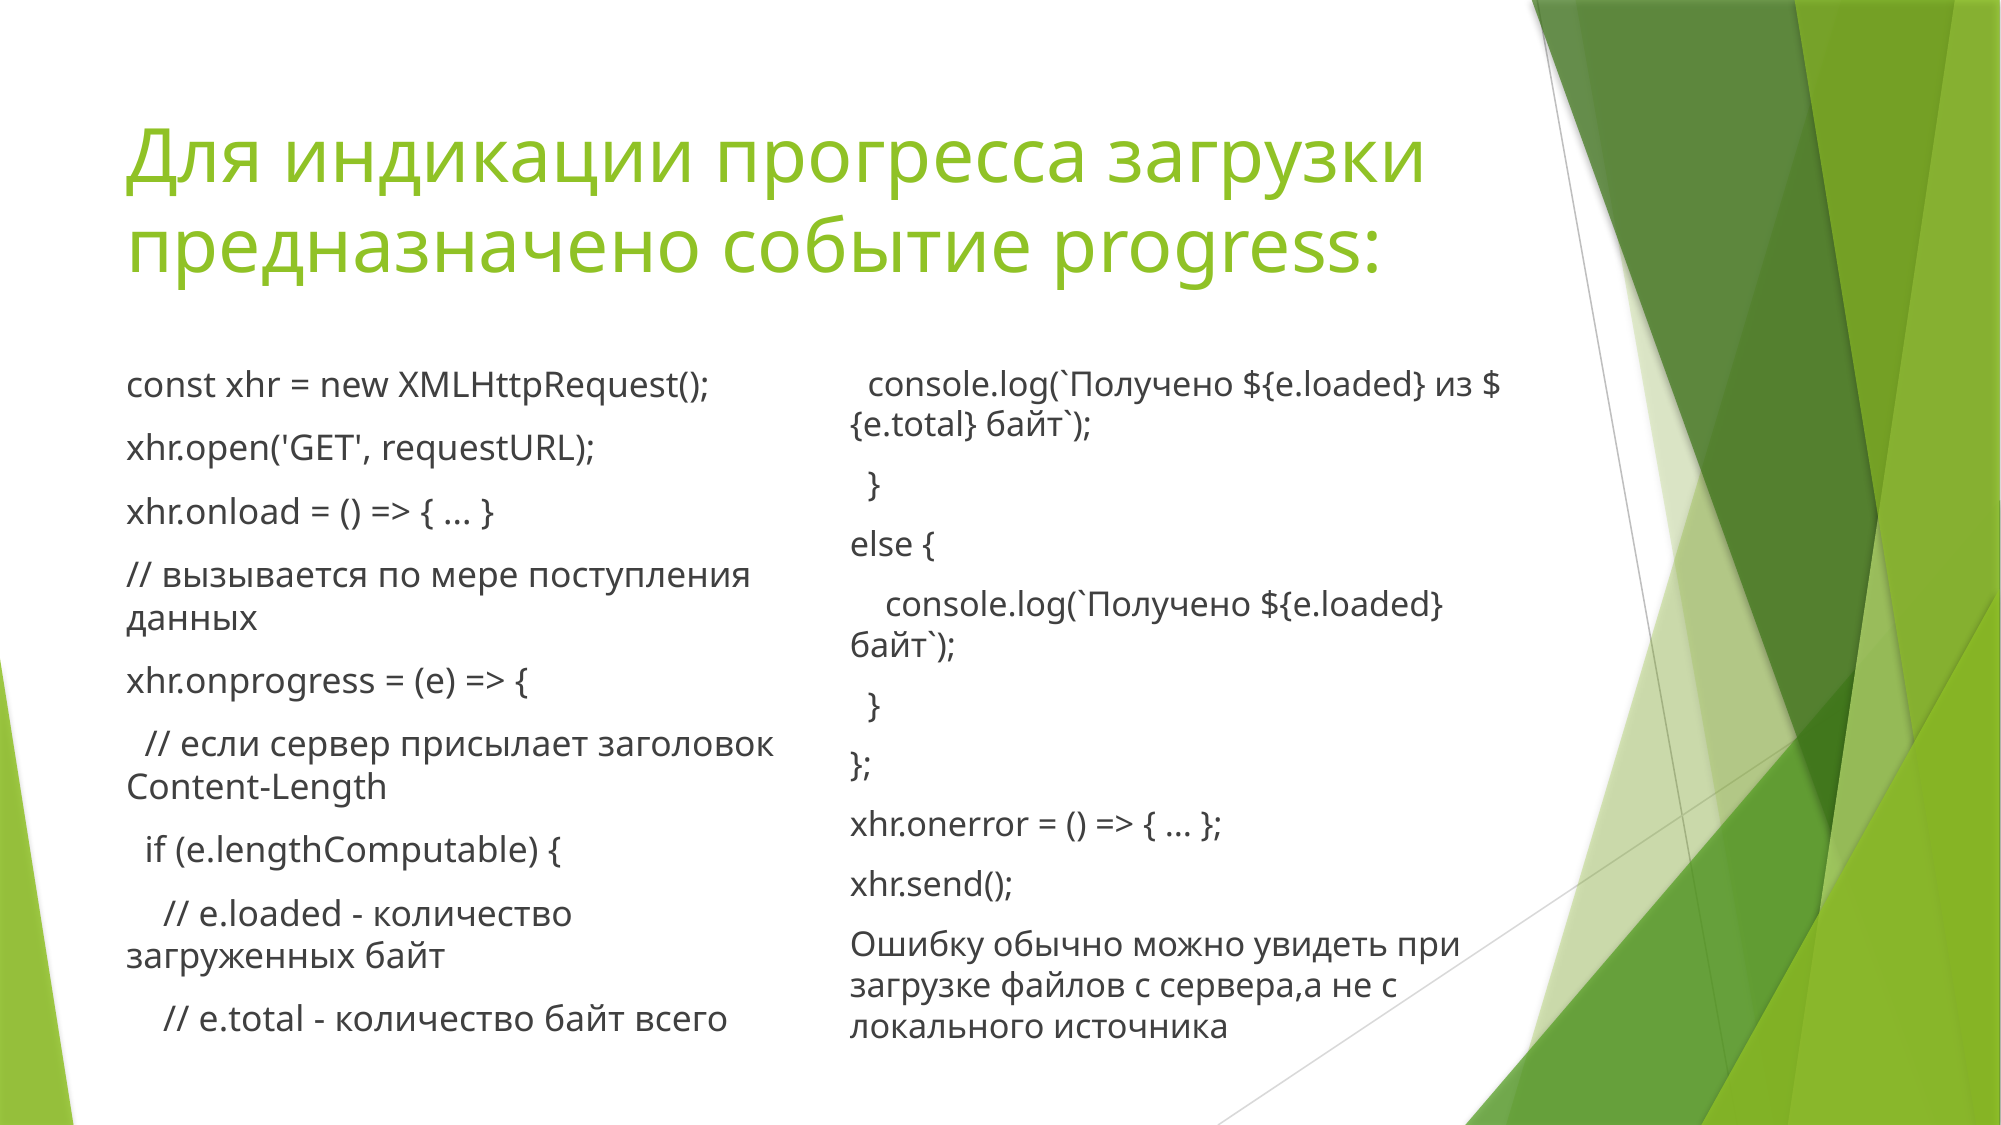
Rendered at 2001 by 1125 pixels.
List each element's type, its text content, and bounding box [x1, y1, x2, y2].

list const xhr = new XMLHttpRequest(); xhr.open('GET', requestURL); xhr.onload = () => { ... } // вызывается по мере поступления данных xhr.onprogress = (e) => { // если сервер присылает заголовок Content-Length if (e.lengthComputable) { // e.loaded - количество загруженных байт // e.total - количество байт всего [111, 354, 798, 1065]
list console.log(`Получено ${e.loaded} из ${e.total} байт`); } else { console.log(`Получено ${e.loaded} байт`); } }; xhr.onerror = () => { ... }; xhr.send(); Ошибку обычно можно увидеть при загрузке файлов с сервера,а не с локального источника [834, 354, 1522, 1054]
title Для индикации прогресса загрузки предназначено событие progress: [111, 99, 1522, 317]
